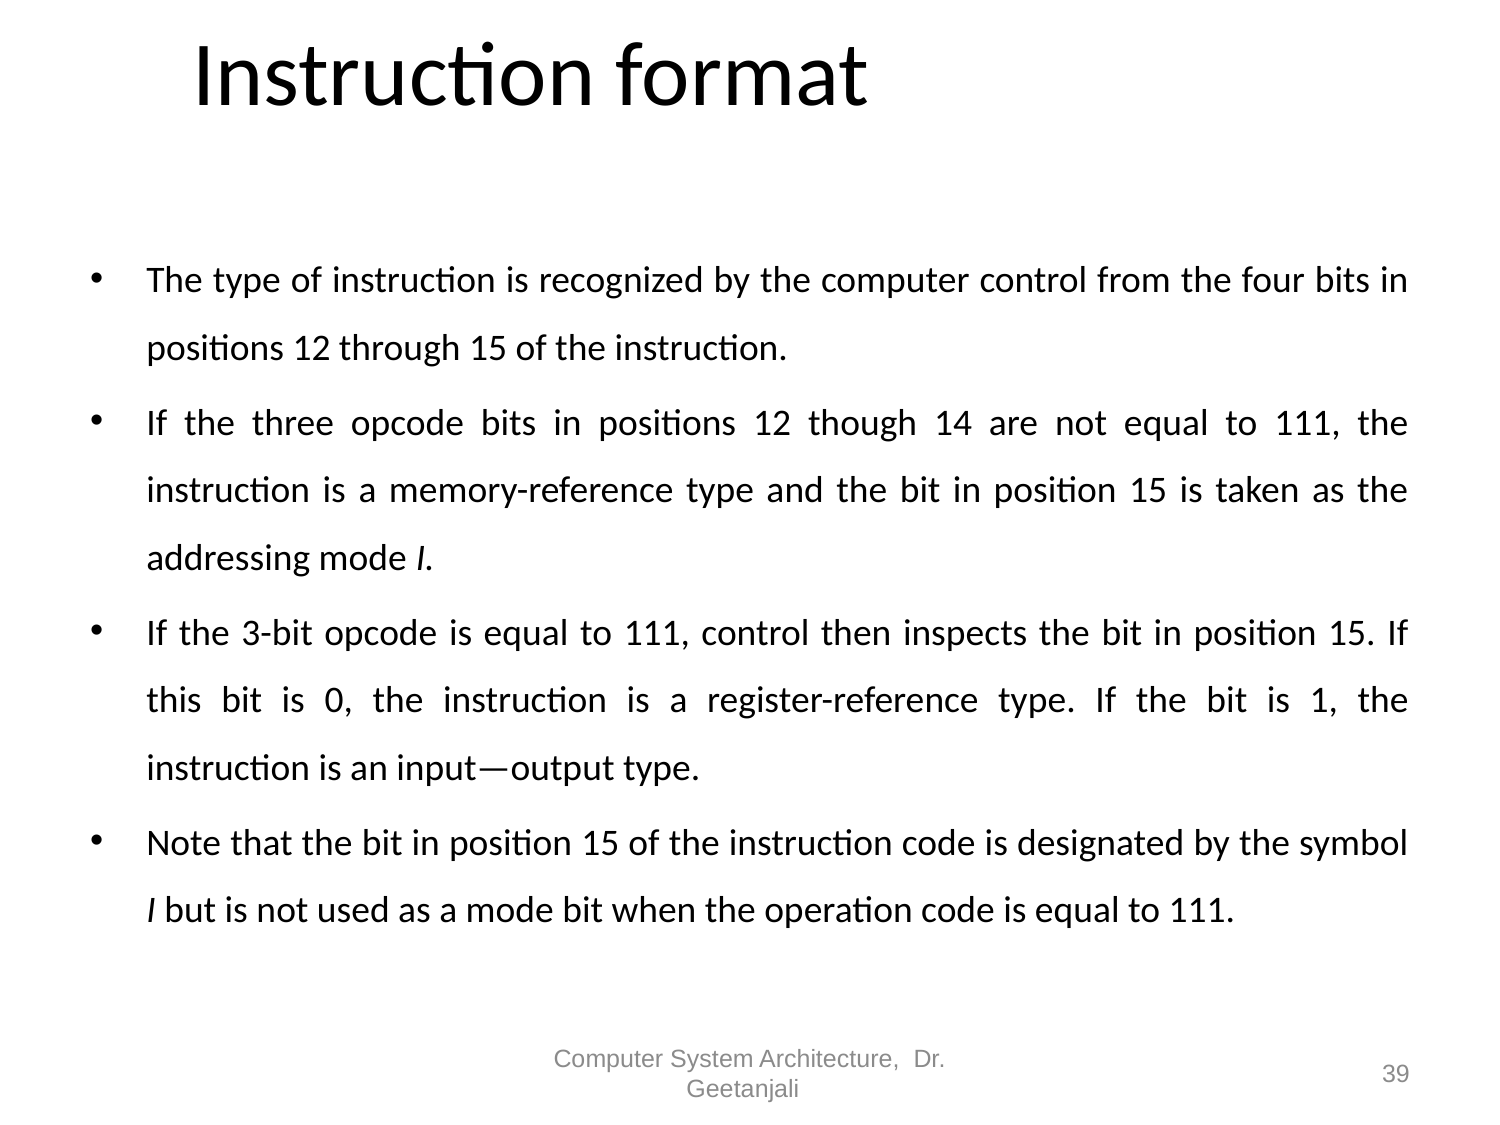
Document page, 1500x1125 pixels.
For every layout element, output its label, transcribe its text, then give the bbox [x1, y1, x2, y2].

title Instruction format [0, 0, 1063, 138]
slide_number 39 [1074, 1042, 1425, 1103]
footer Computer System Architecture, Dr. Geetanjali [512, 1042, 988, 1103]
list The type of instruction is recognized by the computer control from the four bits in positions 12 through 15 of the instruction. If the three opcode bits in positions 12 though 14 are not equal to 111, the instruction is a memory-reference type and the bit in position 15 is taken as the addressing mode I. If the 3-bit opcode is equal to 111, control then inspects the bit in position 15. If this bit is 0, the instruction is a register-reference type. If the bit is 1, the instruction is an input—output type. Note that the bit in position 15 of the instruction code is designated by the symbol I but is not used as a mode bit when the operation code is equal to 111. [75, 224, 1425, 968]
